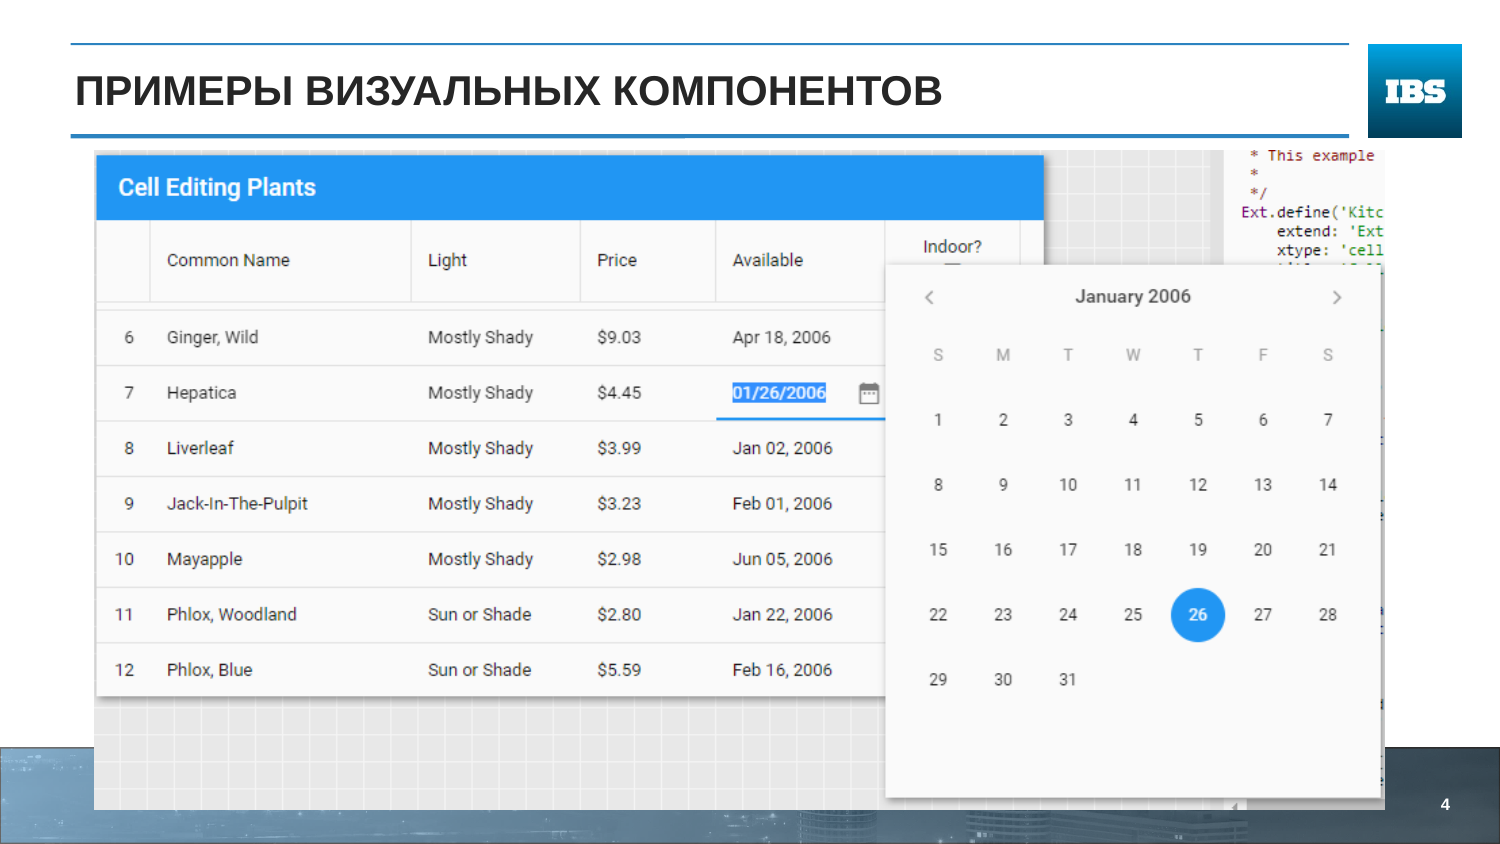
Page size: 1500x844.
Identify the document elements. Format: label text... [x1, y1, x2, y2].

picture [0, 150, 1500, 844]
picture [1386, 80, 1446, 103]
title Примеры визуальных компонентов [69, 48, 1350, 130]
